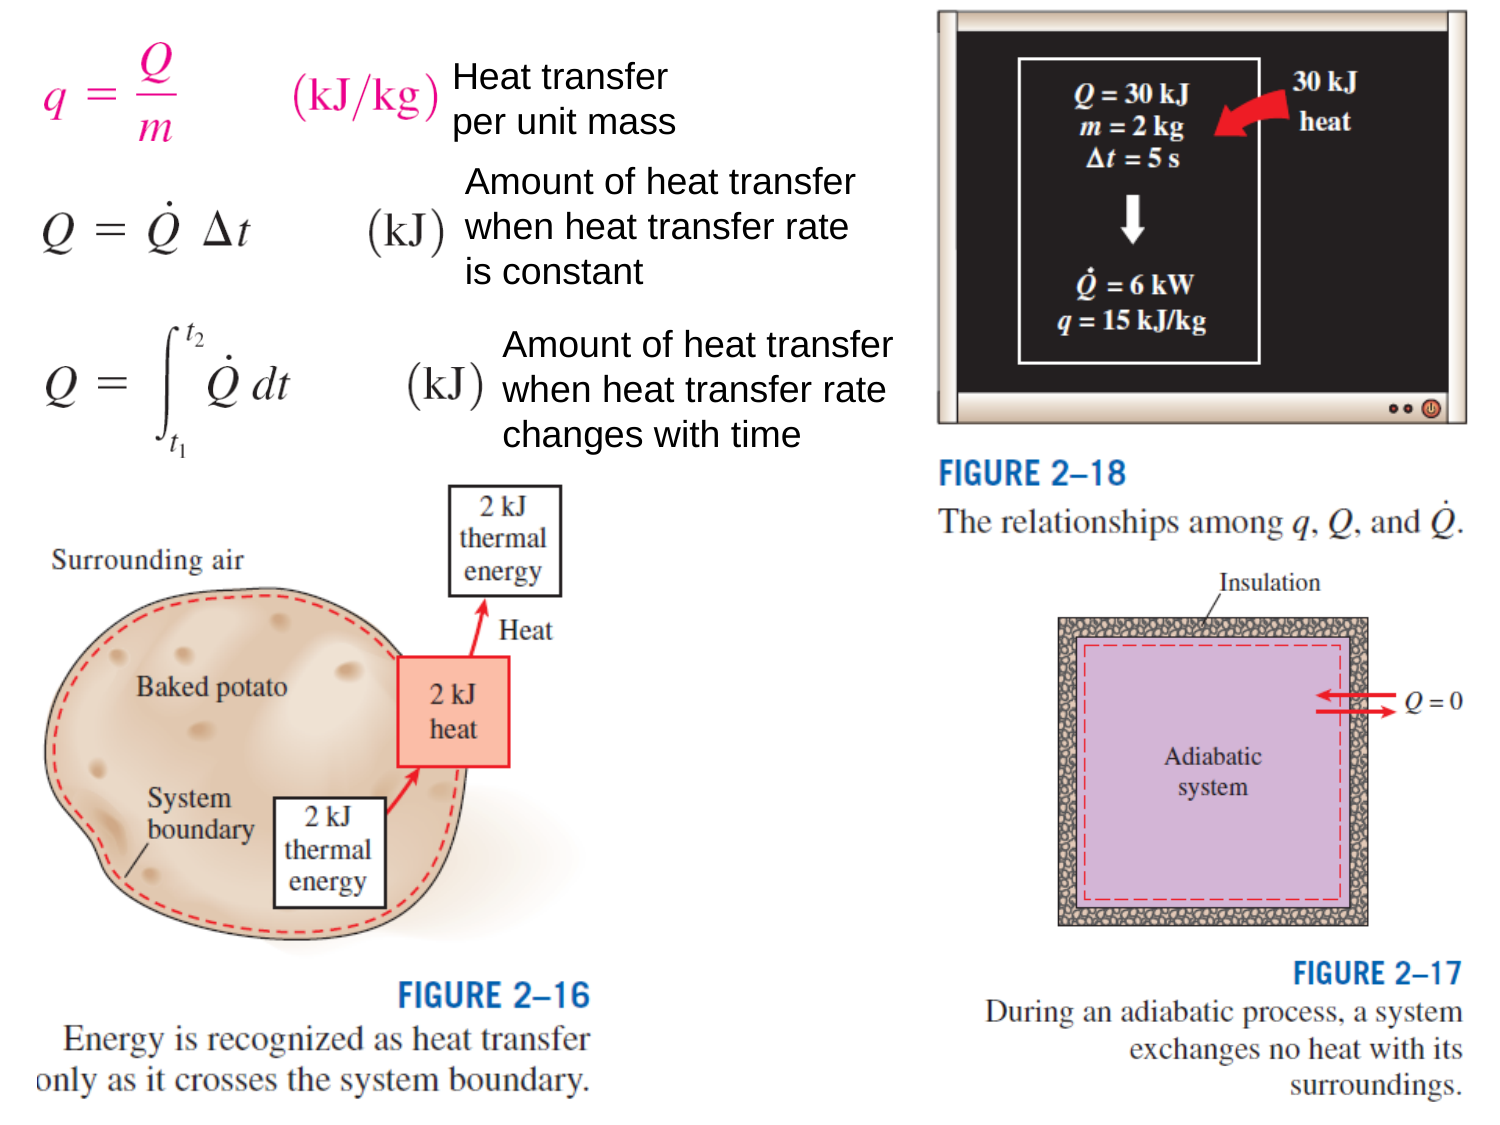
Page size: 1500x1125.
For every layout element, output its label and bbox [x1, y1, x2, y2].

picture [982, 562, 1476, 1113]
picture [37, 474, 601, 1110]
picture [930, 4, 1476, 551]
text_box [37, 37, 925, 464]
